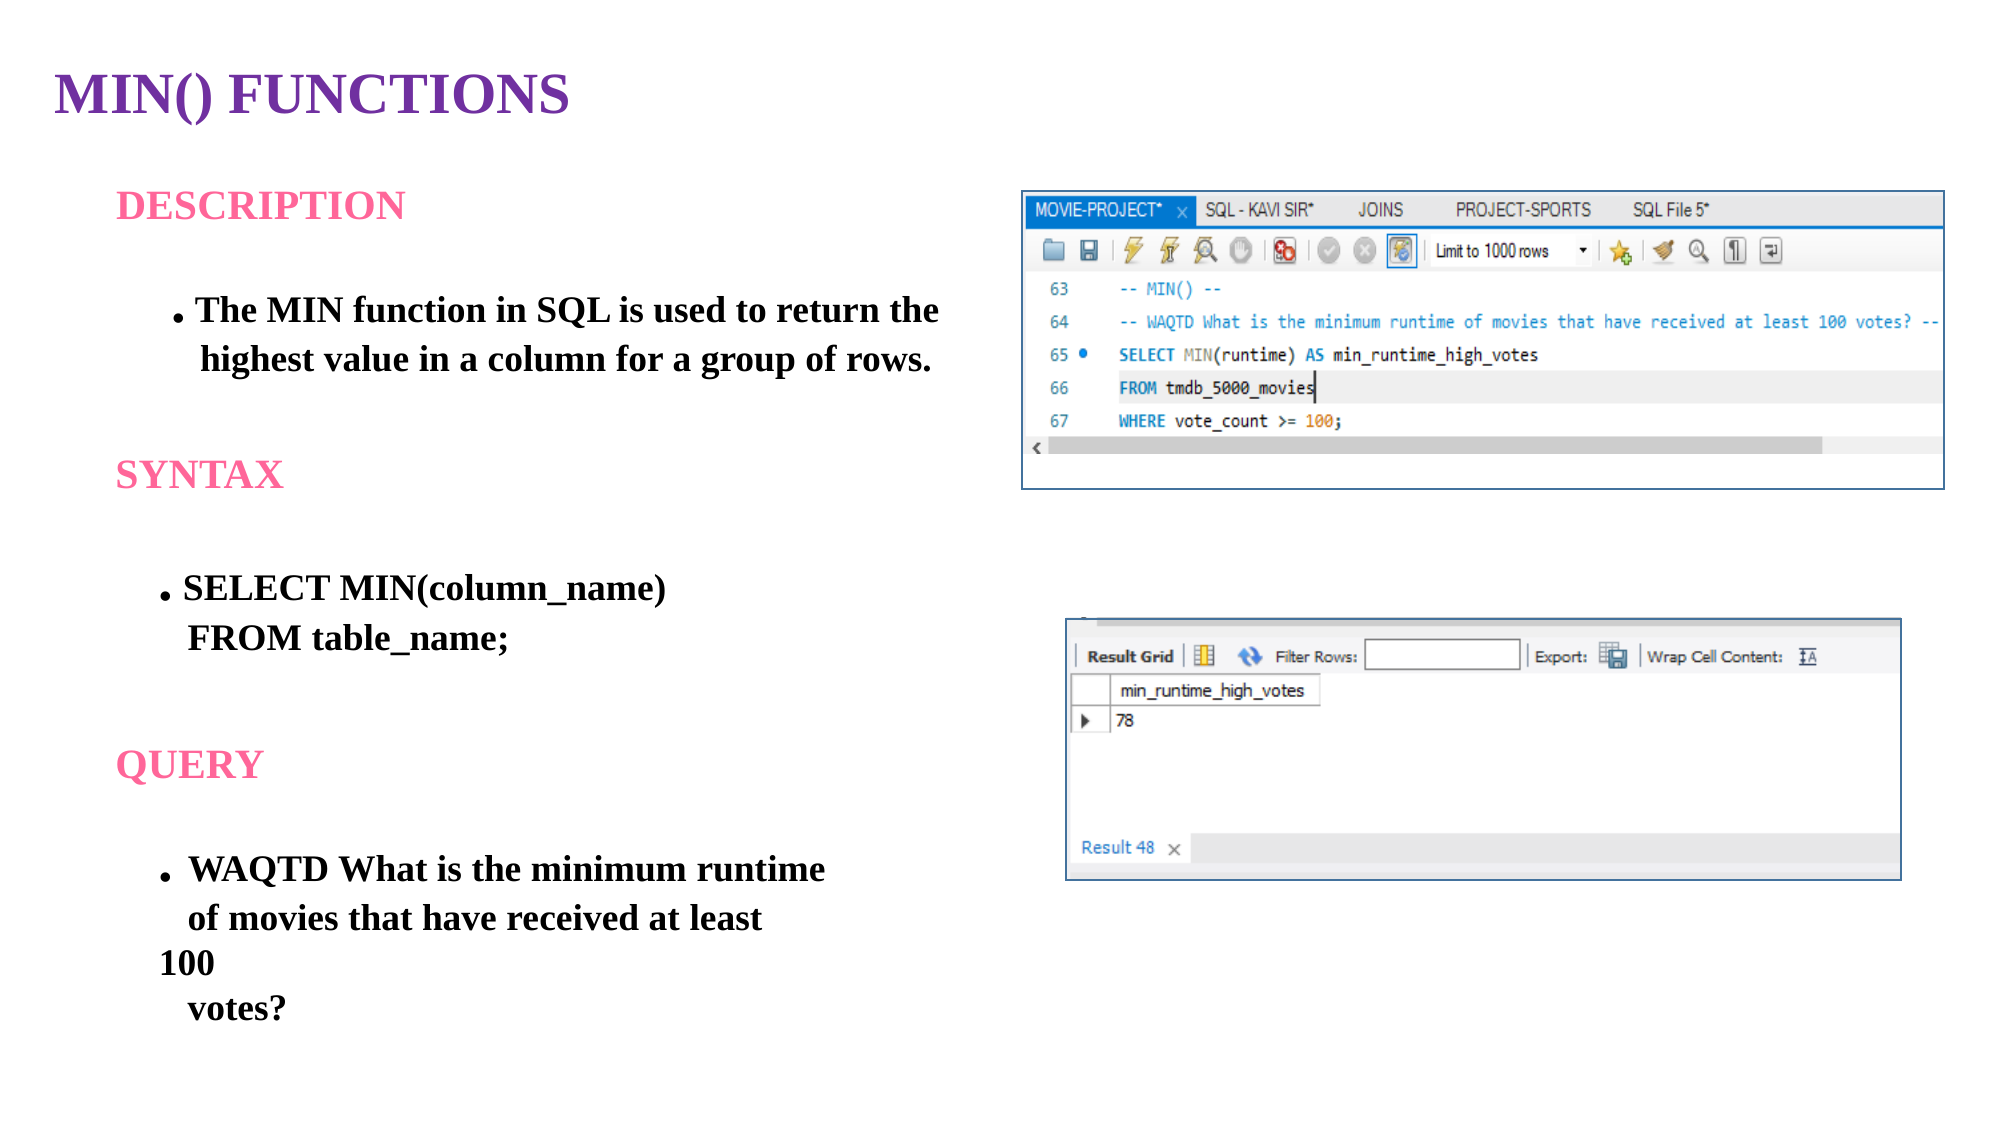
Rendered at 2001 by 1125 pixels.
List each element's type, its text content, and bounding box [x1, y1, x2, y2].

text_box . WAQTD What is the minimum runtime of movies that have received at least 100 votes? [144, 815, 844, 1036]
picture [1066, 617, 1901, 879]
text_box DESCRIPTION [101, 170, 422, 236]
picture [1022, 190, 1945, 454]
text_box . The MIN function in SQL is used to return the highest value in a column for a group of rows. [156, 256, 1021, 432]
text_box [1021, 190, 1945, 490]
text_box MIN() FUNCTIONS [40, 47, 587, 133]
text_box SYNTAX [100, 439, 300, 504]
text_box QUERY [100, 729, 280, 794]
text_box . SELECT MIN(column_name) FROM table_name; [144, 535, 1145, 665]
